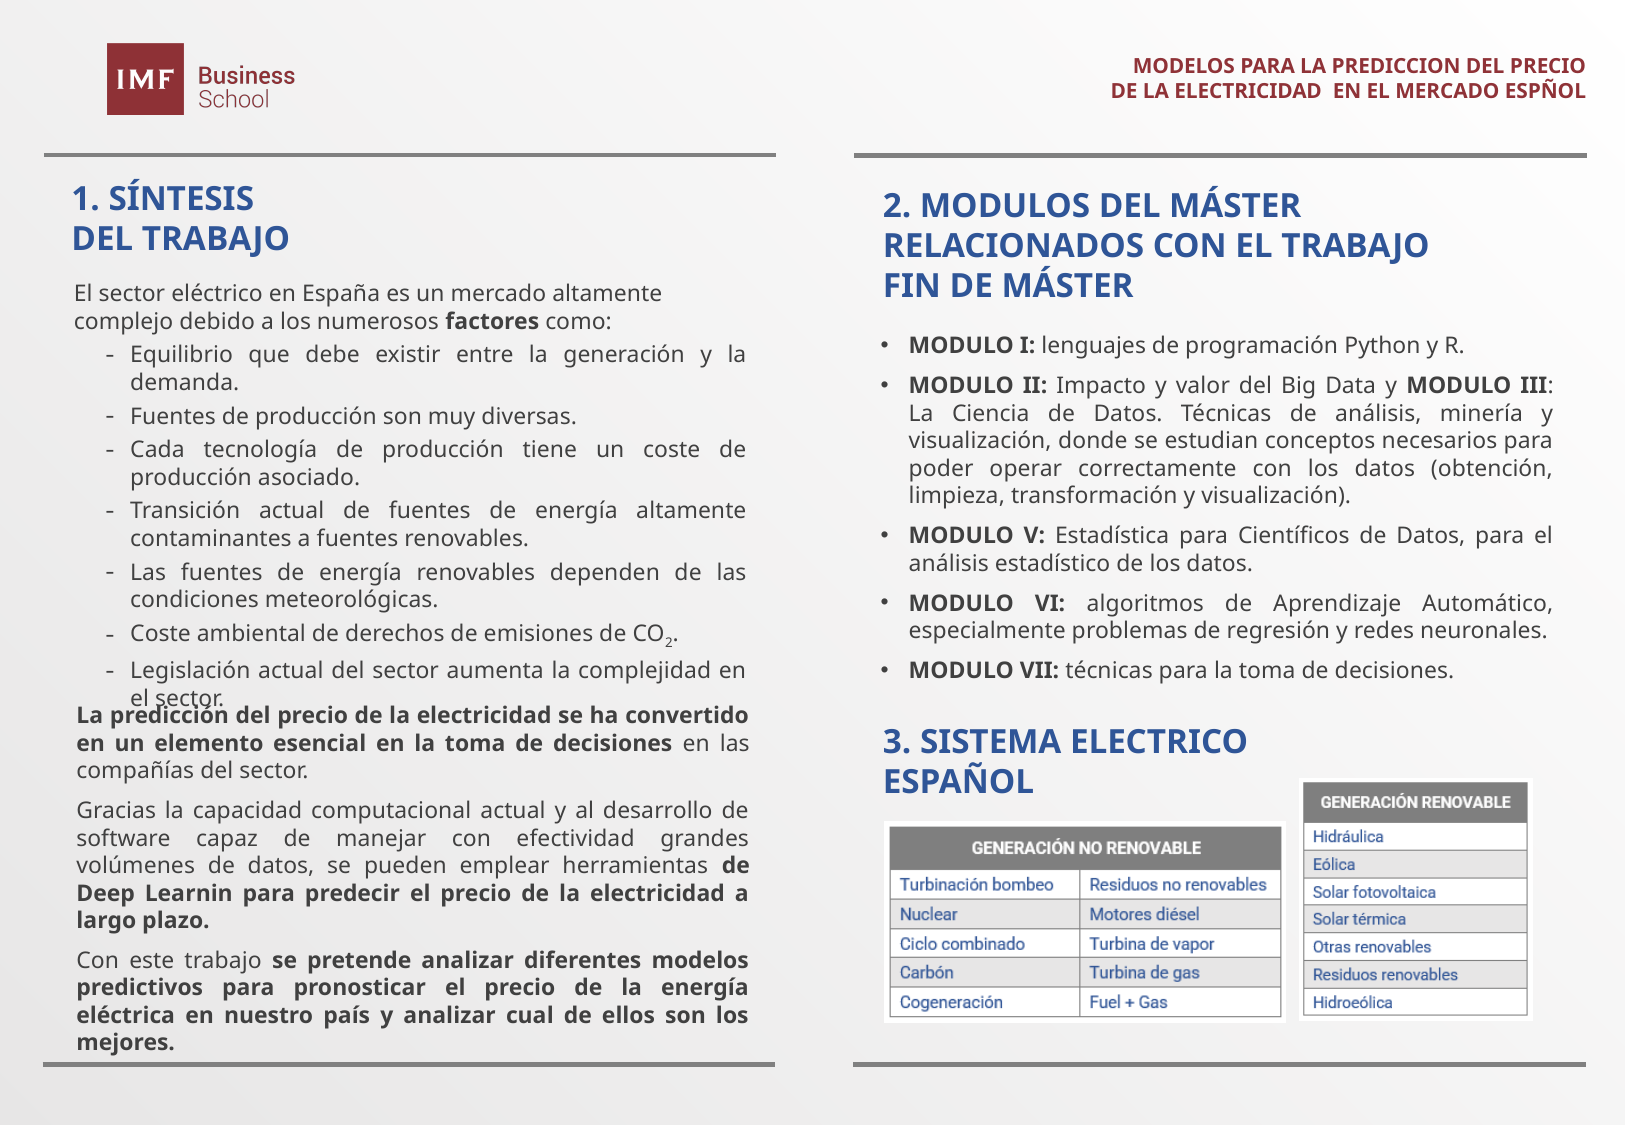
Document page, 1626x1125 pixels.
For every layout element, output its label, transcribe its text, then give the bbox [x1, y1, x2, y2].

text_box 1. SÍNTESIS DEL TRABAJO [56, 169, 333, 265]
picture [107, 43, 296, 115]
text_box 3. SISTEMA ELECTRICO ESPAÑOL [868, 712, 1365, 808]
text_box 2. MODULOS DEL MÁSTER RELACIONADOS CON EL TRABAJO FIN DE MÁSTER [868, 176, 1472, 312]
text_box MODULO I: lenguajes de programación Python y R. MODULO II: Impacto y valor del Big Data y MODULO III: La Ciencia de Datos. Técnicas de análisis, minería y visualización, donde se estudian conceptos necesarios para poder operar correctamente con los datos (obtención, limpieza, transformación y visualización). MODULO V: Estadística para Científicos de Datos, para el análisis estadístico de los datos. MODULO VI: algoritmos de Aprendizaje Automático, especialmente problemas de regresión y redes neuronales. MODULO VII: técnicas para la toma de decisiones. [865, 323, 1569, 691]
text_box La predicción del precio de la electricidad se ha convertido en un elemento esencial en la toma de decisiones en las compañías del sector. Gracias la capacidad computacional actual y al desarrollo de software capaz de manejar con efectividad grandes volúmenes de datos, se pueden emplear herramientas de Deep Learnin para predecir el precio de la electricidad a largo plazo. Con este trabajo se pretende analizar diferentes modelos predictivos para pronosticar el precio de la energía eléctrica en nuestro país y analizar cual de ellos son los mejores. [61, 693, 765, 1063]
text_box El sector eléctrico en España es un mercado altamente complejo debido a los numerosos factores como: Equilibrio que debe existir entre la generación y la demanda. Fuentes de producción son muy diversas. Cada tecnología de producción tiene un coste de producción asociado. Transición actual de fuentes de energía altamente contaminantes a fuentes renovables. Las fuentes de energía renovables dependen de las condiciones meteorológicas. Coste ambiental de derechos de emisiones de CO2. Legislación actual del sector aumenta la complejidad en el sector. [59, 271, 762, 719]
text_box MODELOS PARA LA PREDICCION DEL PRECIO DE LA ELECTRICIDAD EN EL MERCADO ESPÑOL [1110, 52, 1592, 103]
picture [1299, 778, 1533, 1021]
picture [883, 821, 1286, 1023]
